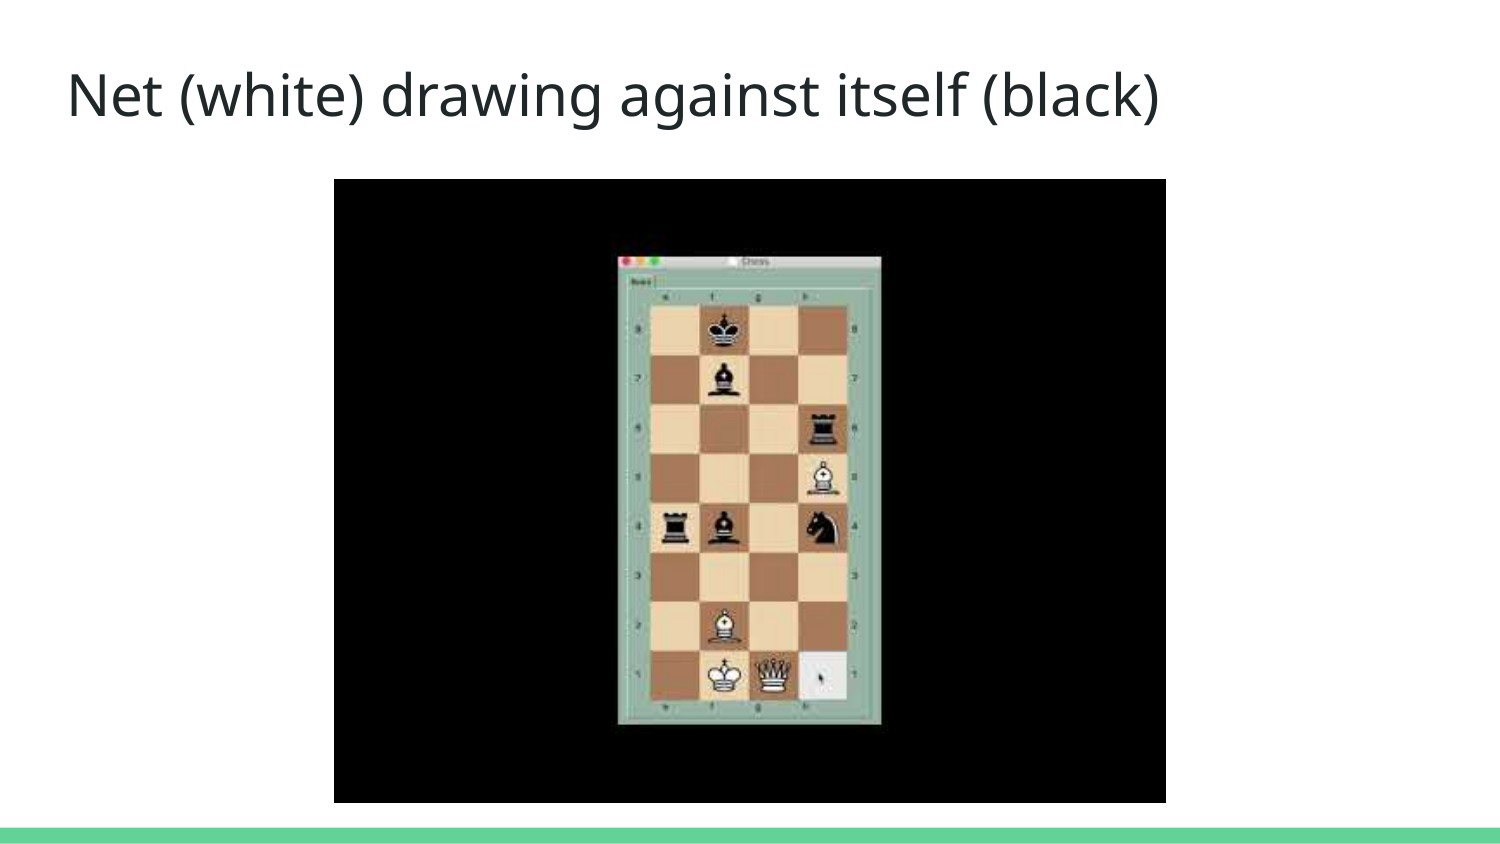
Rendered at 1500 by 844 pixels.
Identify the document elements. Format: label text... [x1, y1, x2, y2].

title Net (white) drawing against itself (black) [51, 43, 1449, 138]
picture [334, 178, 1166, 803]
